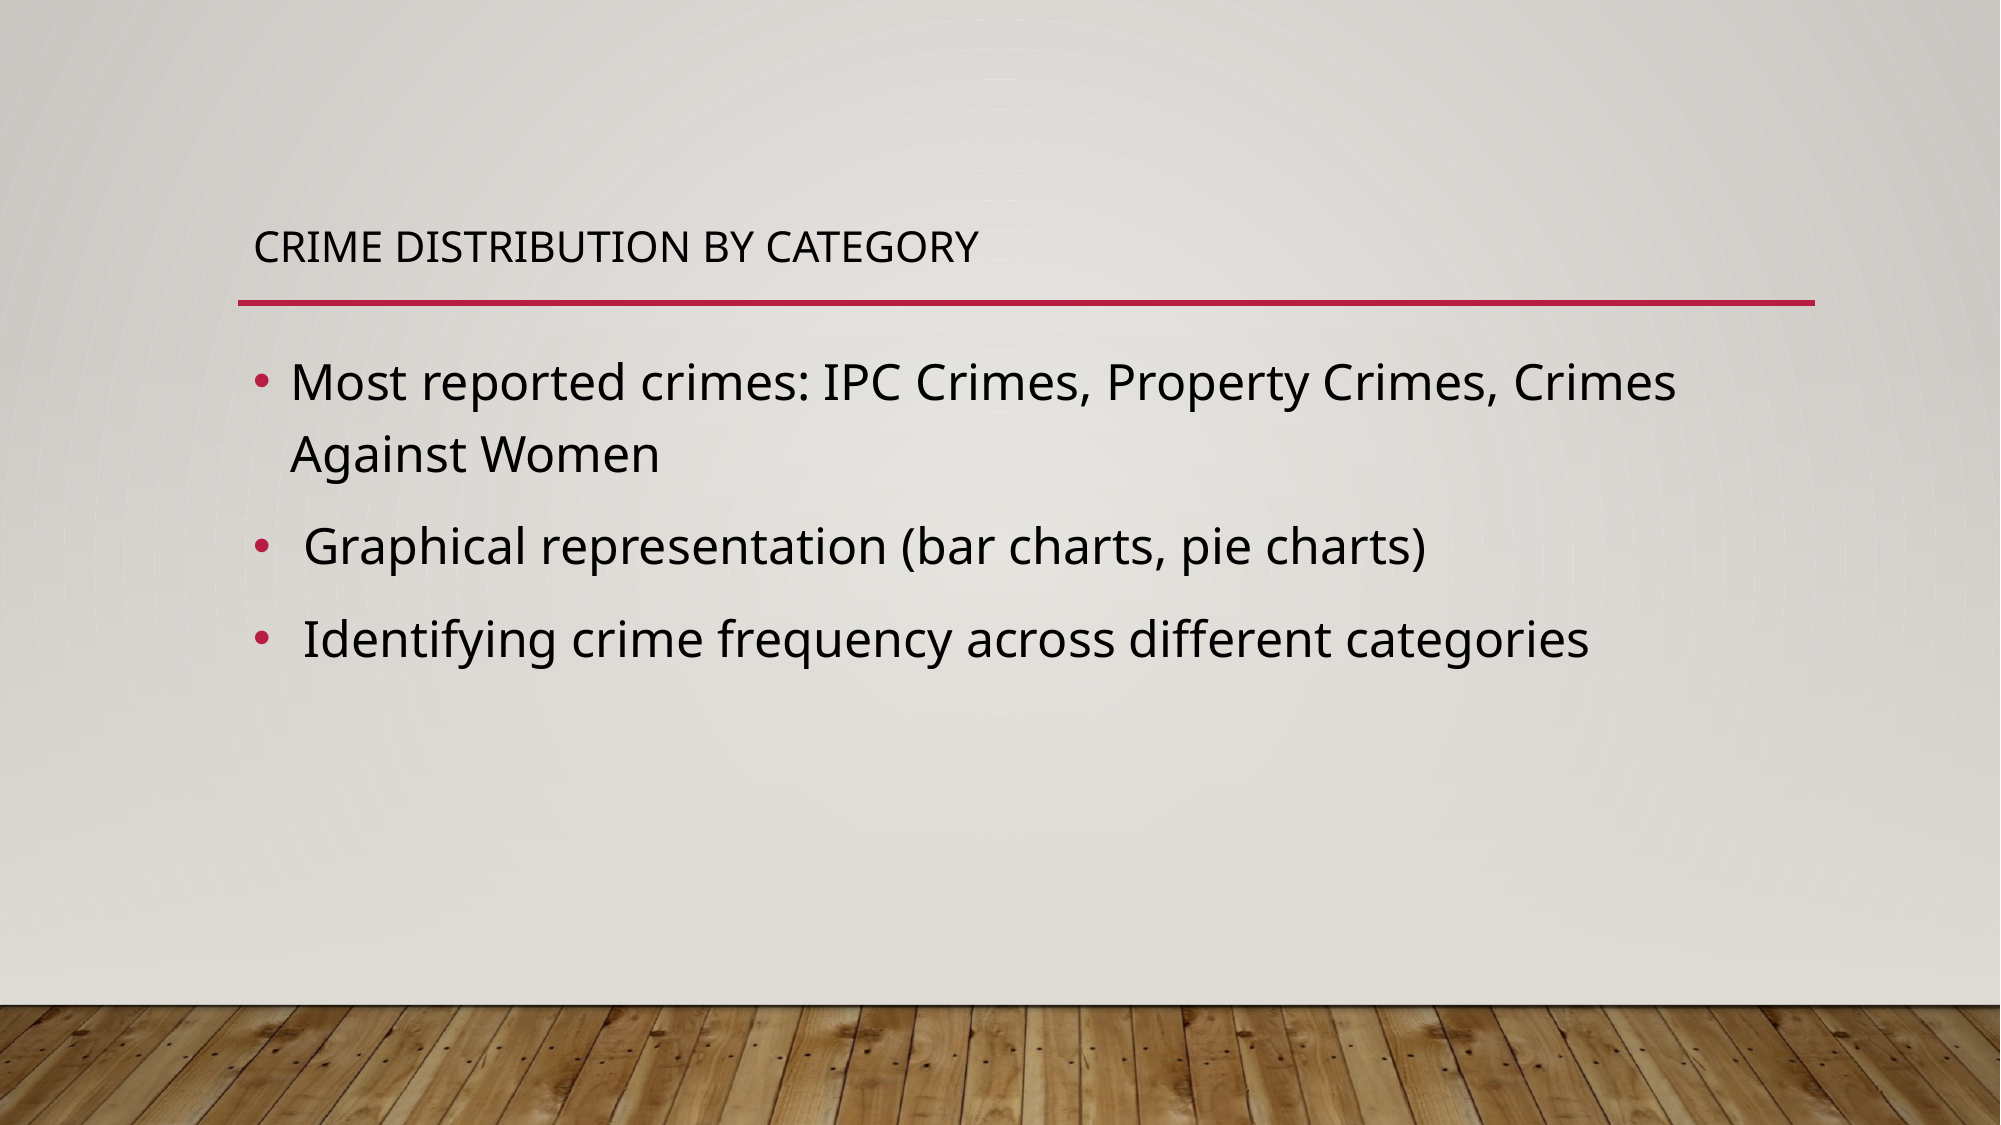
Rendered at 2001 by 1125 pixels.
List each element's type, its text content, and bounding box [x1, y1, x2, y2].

picture [0, 1005, 2000, 1125]
title Crime Distribution by Category [238, 218, 1814, 330]
list Most reported crimes: IPC Crimes, Property Crimes, Crimes Against Women Graphical representation (bar charts, pie charts) Identifying crime frequency across different categories [238, 330, 1814, 897]
